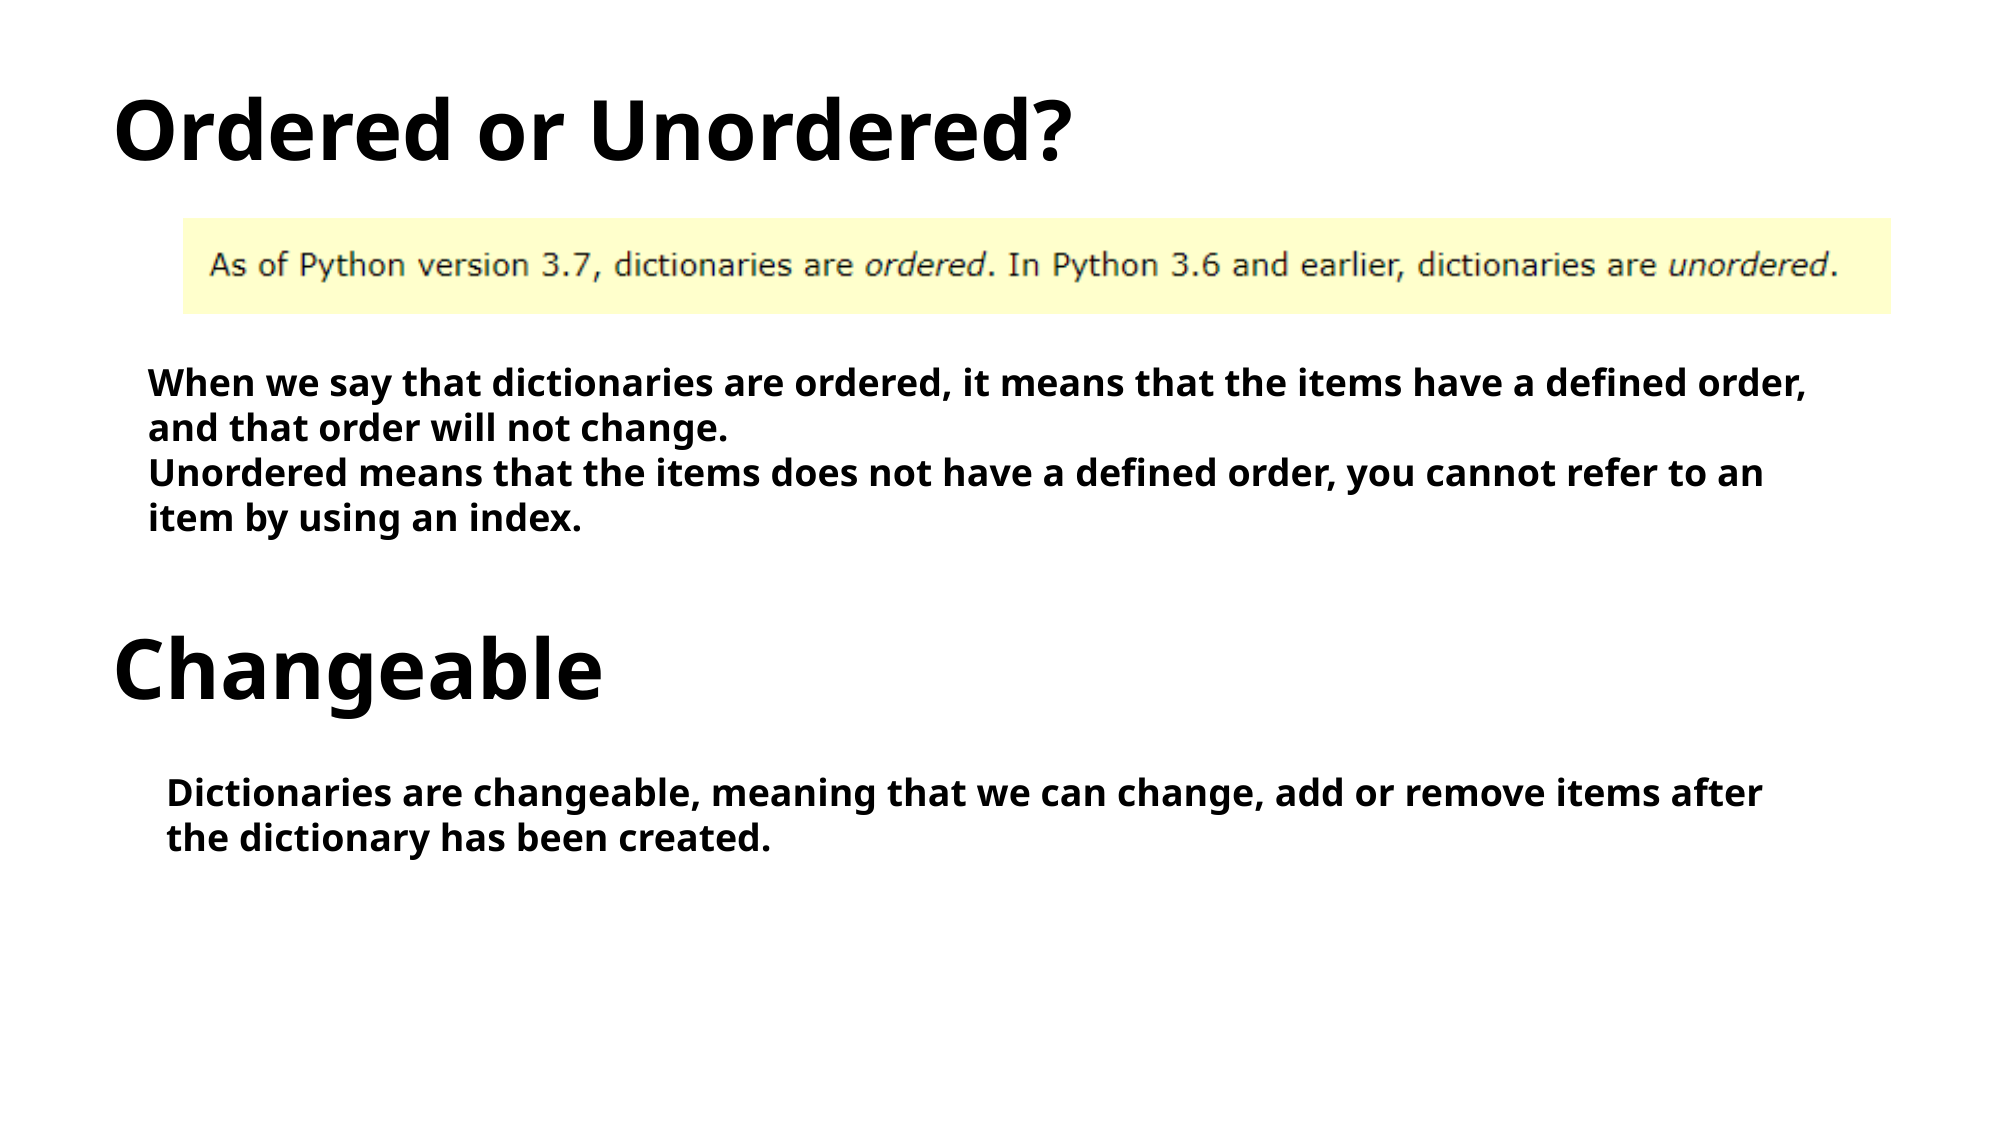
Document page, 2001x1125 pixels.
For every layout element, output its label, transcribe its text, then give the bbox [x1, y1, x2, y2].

text_box Ordered or Unordered? [97, 69, 1098, 185]
text_box When we say that dictionaries are ordered, it means that the items have a defined order, and that order will not change. Unordered means that the items does not have a defined order, you cannot refer to an item by using an index. [133, 351, 1867, 547]
text_box Dictionaries are changeable, meaning that we can change, add or remove items after the dictionary has been created. [151, 761, 1849, 867]
picture [183, 218, 1891, 314]
text_box Changeable [97, 608, 1098, 724]
